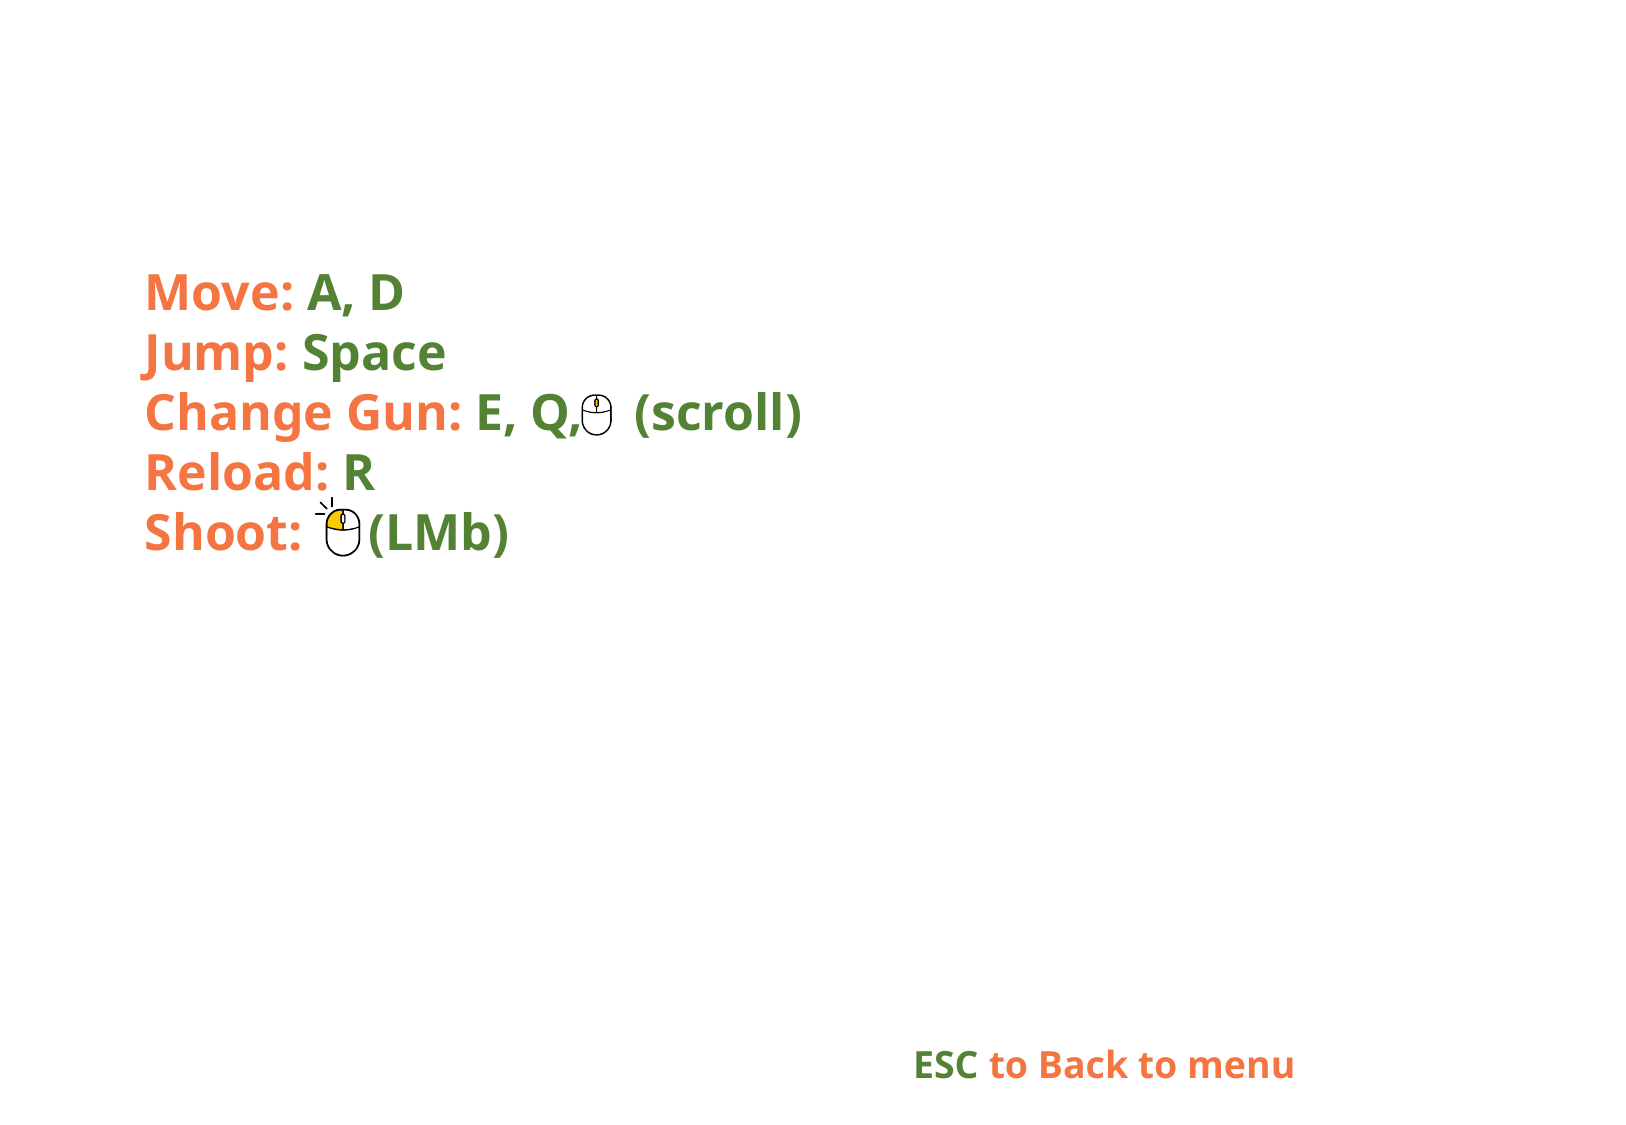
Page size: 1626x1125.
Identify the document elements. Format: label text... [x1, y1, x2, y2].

picture [580, 393, 613, 437]
picture [314, 496, 361, 557]
text_box Move: A, D Jump: Space Change Gun: E, Q, (scroll) Reload: R Shoot: (LMb) ESC to Back to menu [129, 253, 1311, 1093]
